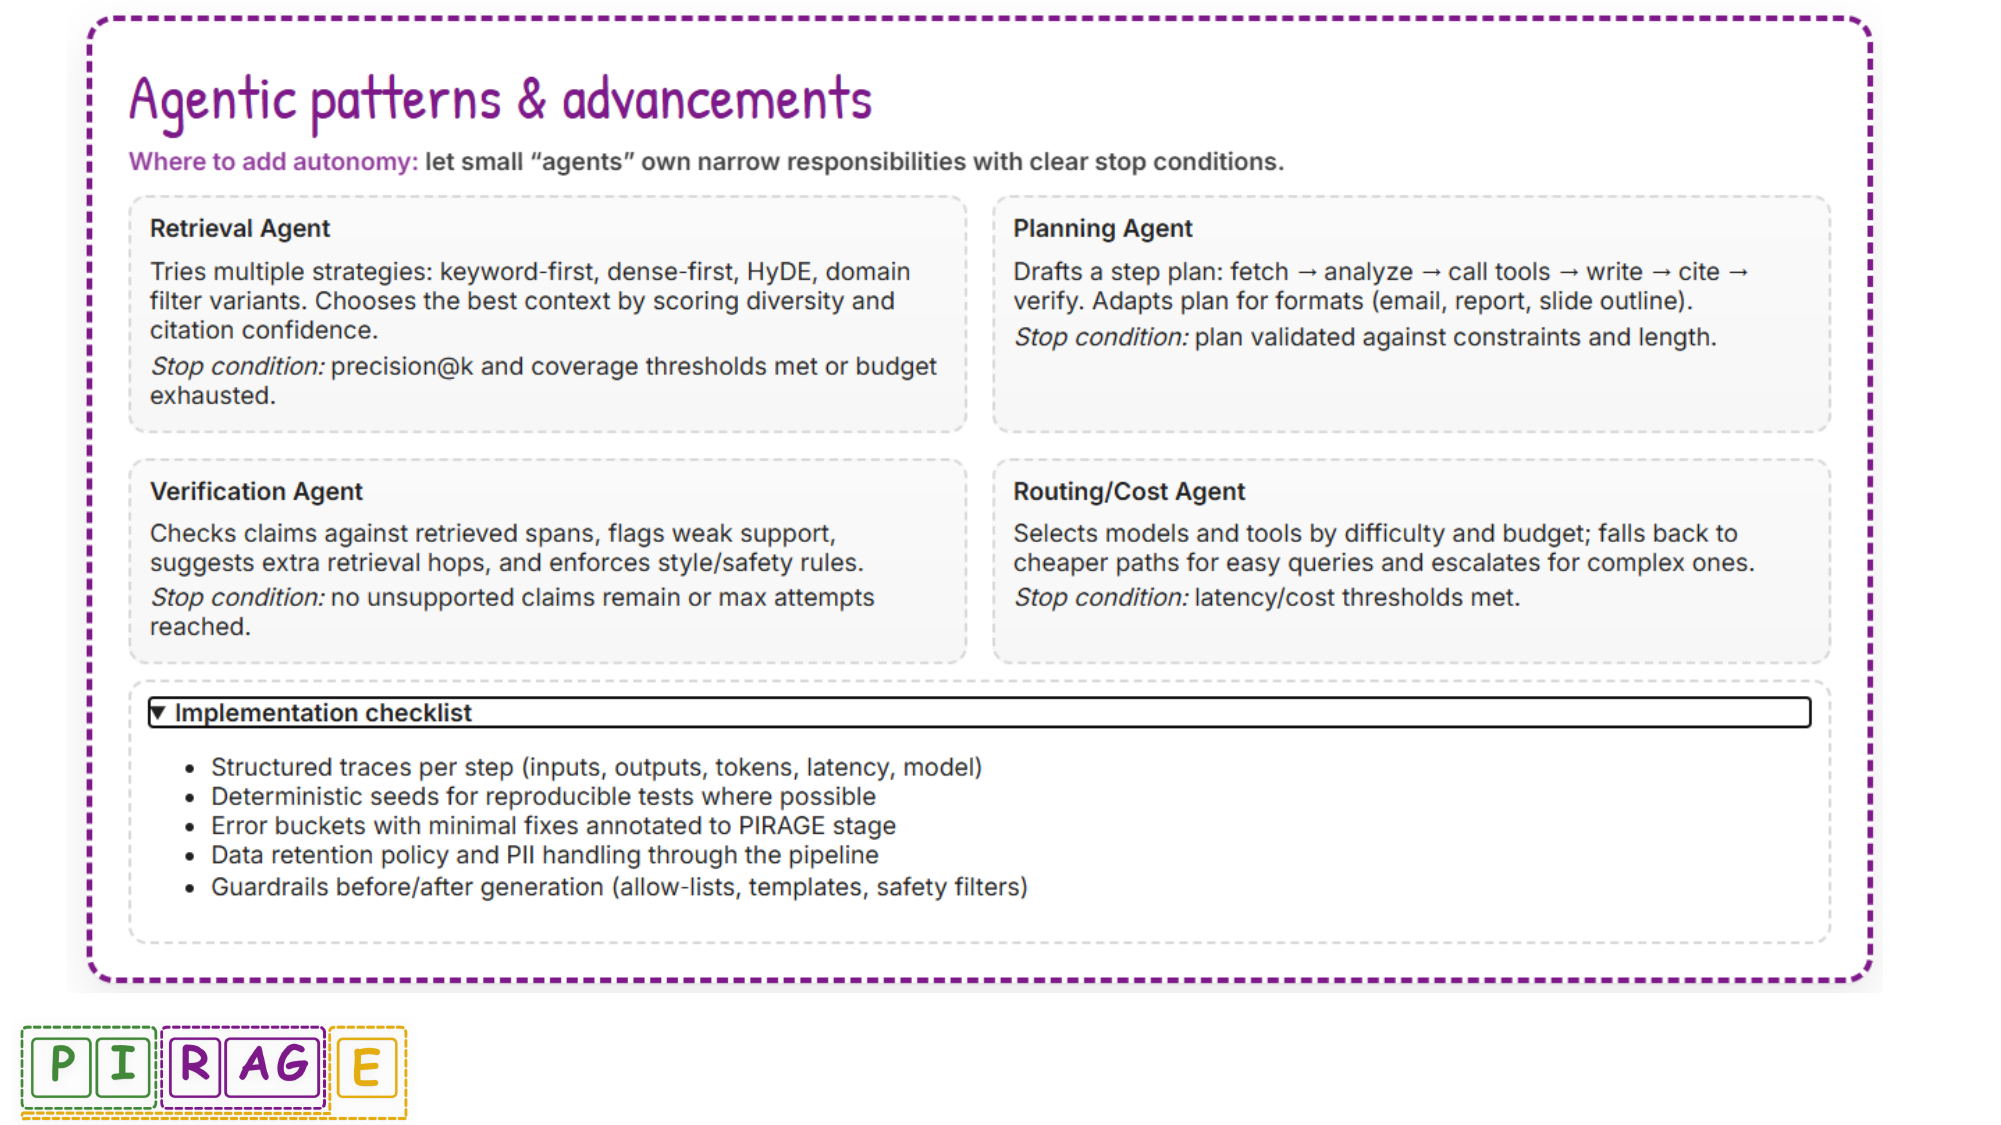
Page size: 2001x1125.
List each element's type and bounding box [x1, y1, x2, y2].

picture [12, 1015, 417, 1125]
picture [66, 0, 1883, 993]
